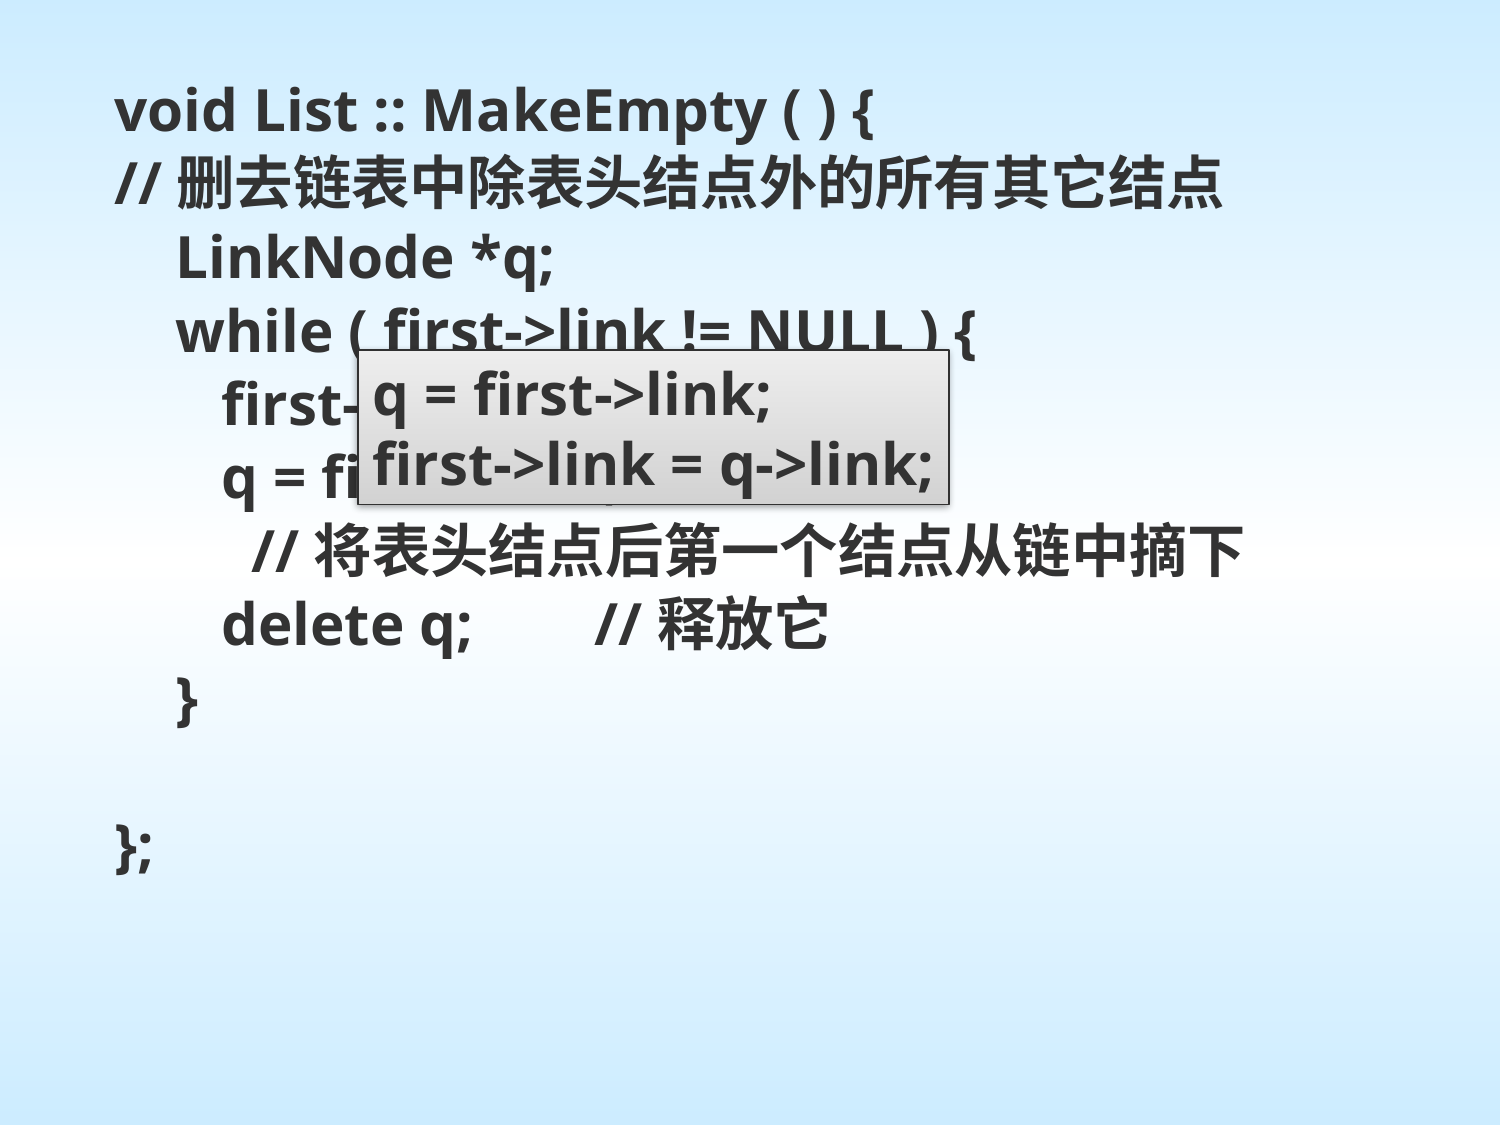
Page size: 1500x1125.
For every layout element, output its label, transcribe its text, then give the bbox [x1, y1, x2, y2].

text_box void List :: MakeEmpty ( ) { //删去链表中除表头结点外的所有其它结点 LinkNode *q; while ( first->link != NULL ) { first->link = q->link; q = first->link; //将表头结点后第一个结点从链中摘下 delete q; //释放它 } }; [99, 62, 1438, 886]
text_box q = first->link; first->link = q->link; [357, 349, 950, 505]
